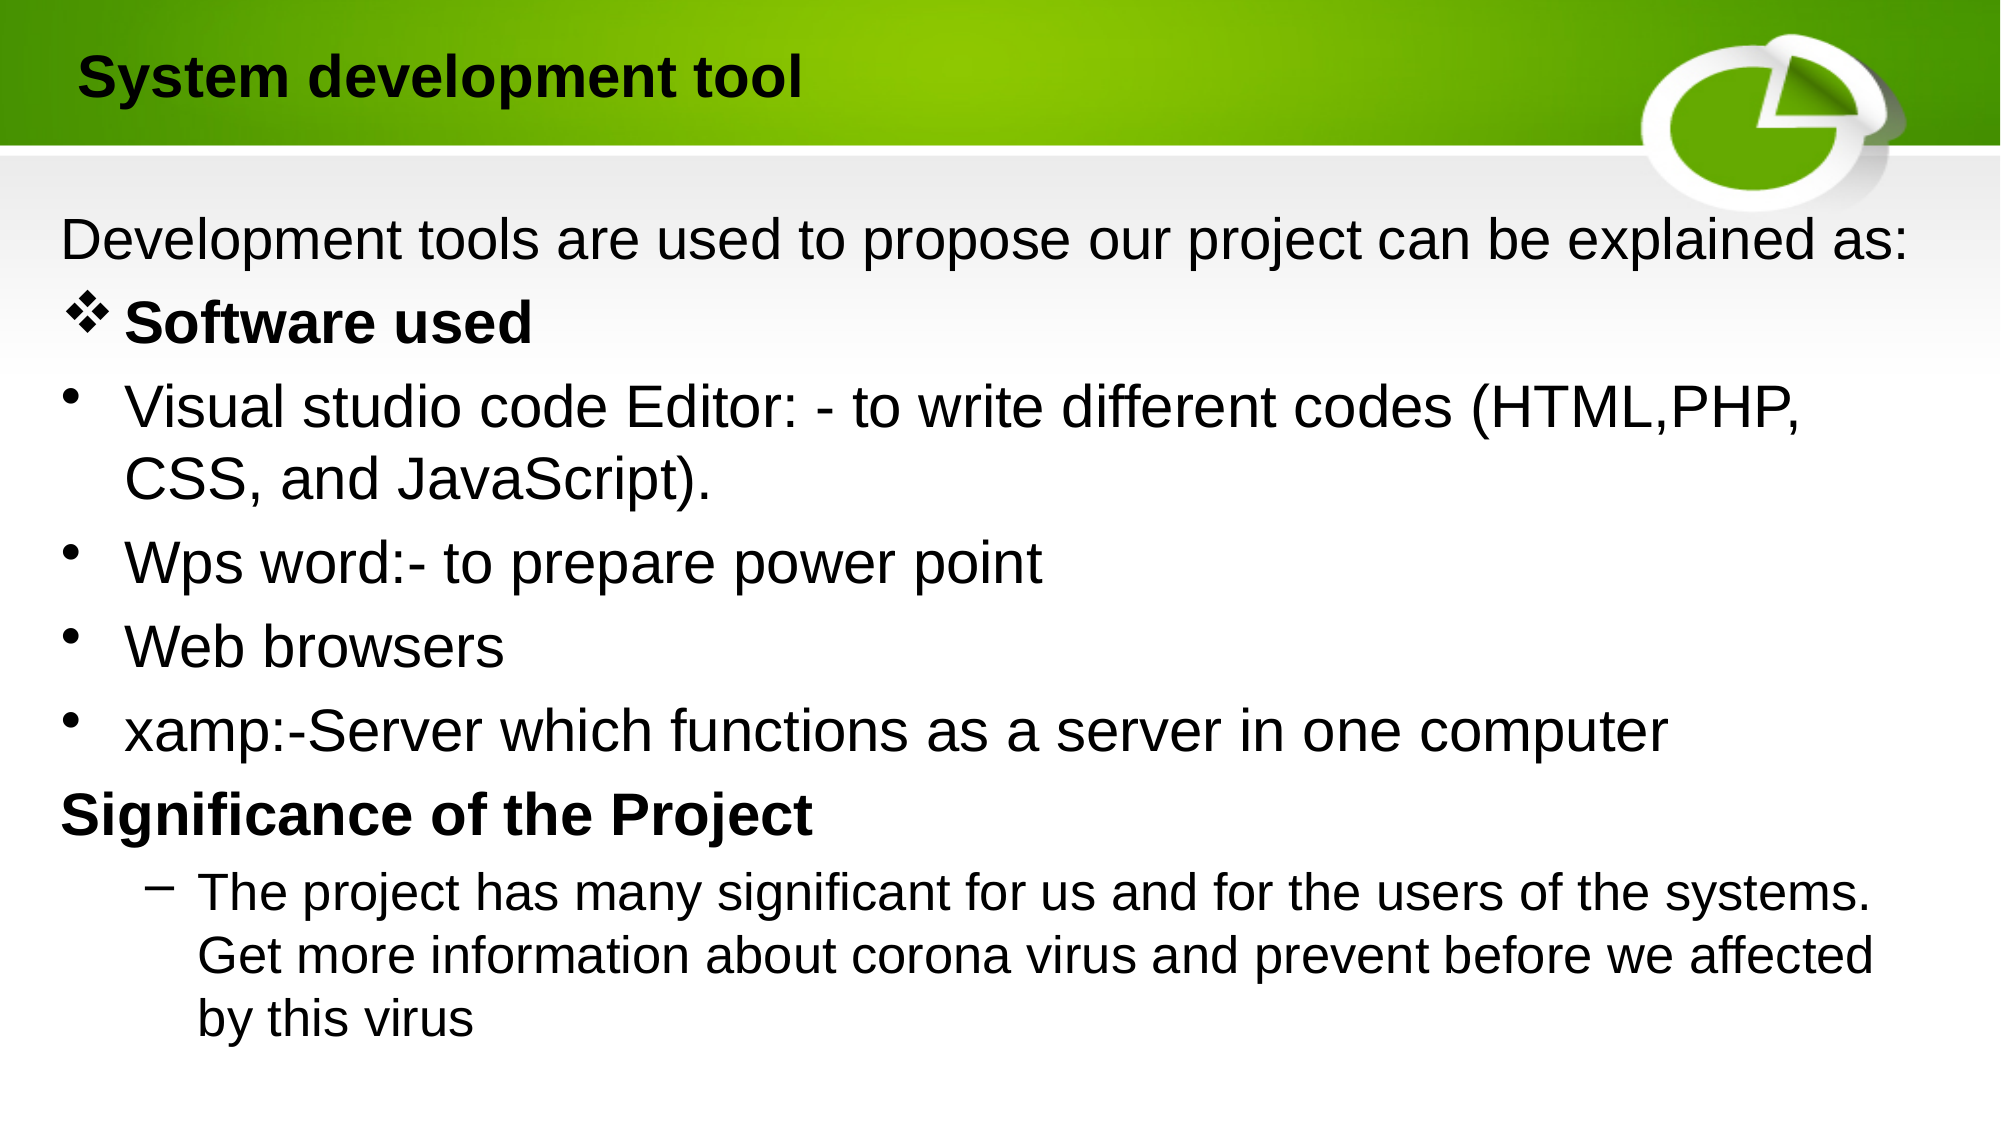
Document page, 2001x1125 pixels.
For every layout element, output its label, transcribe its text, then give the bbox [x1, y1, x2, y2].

list System development tool Development tools are used to propose our project can be explained as: Software used Visual studio code Editor: - to write different codes (HTML,PHP, CSS, and JavaScript). Wps word:- to prepare power point Web browsers xamp:-Server which functions as a server in one computer Significance of the Project The project has many significant for us and for the users of the systems. Get more information about corona virus and prevent before we affected by this virus [45, 29, 1952, 1080]
picture [0, 0, 2001, 1125]
